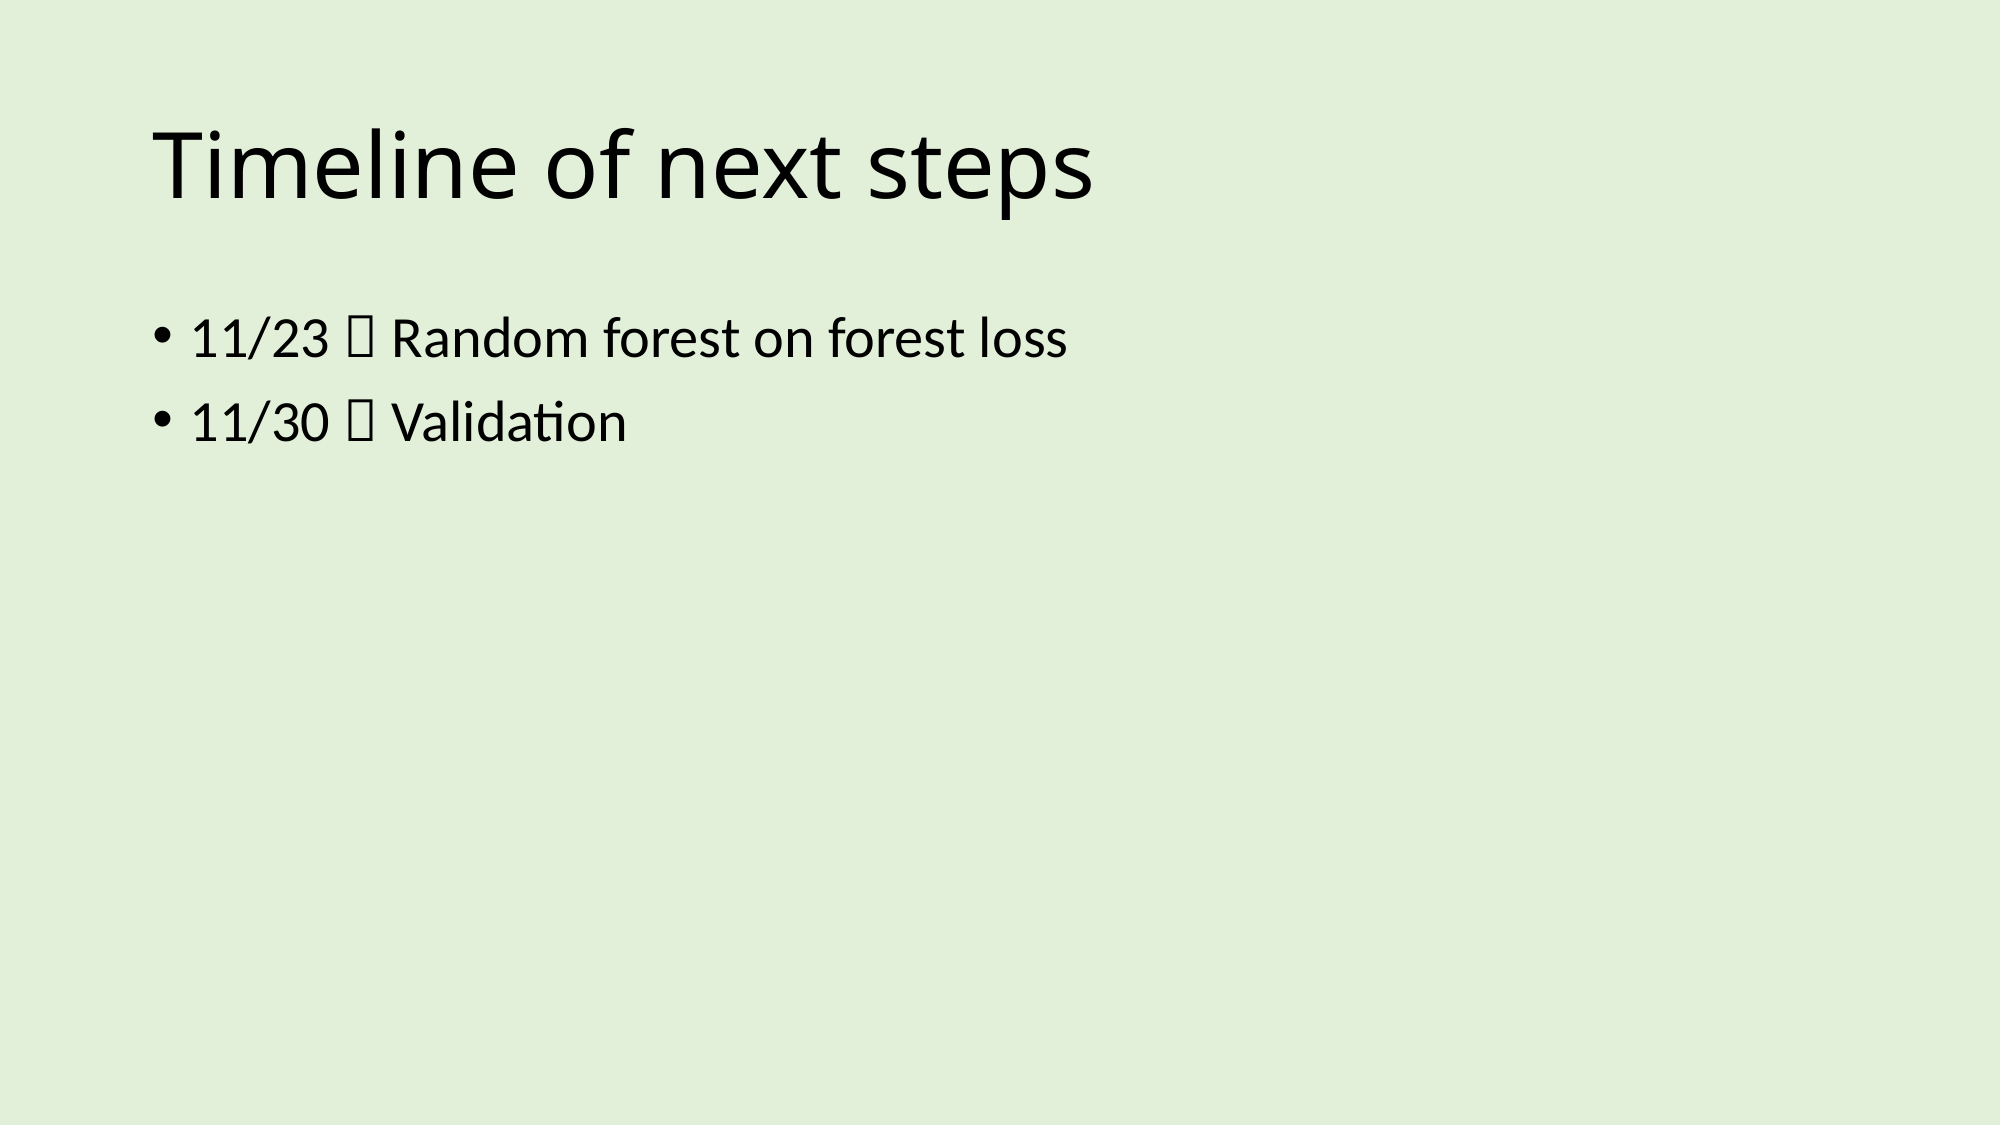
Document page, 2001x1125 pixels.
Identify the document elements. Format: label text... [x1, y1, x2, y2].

title Timeline of next steps [137, 59, 1863, 278]
list 11/23  Random forest on forest loss 11/30  Validation [137, 299, 1863, 1014]
